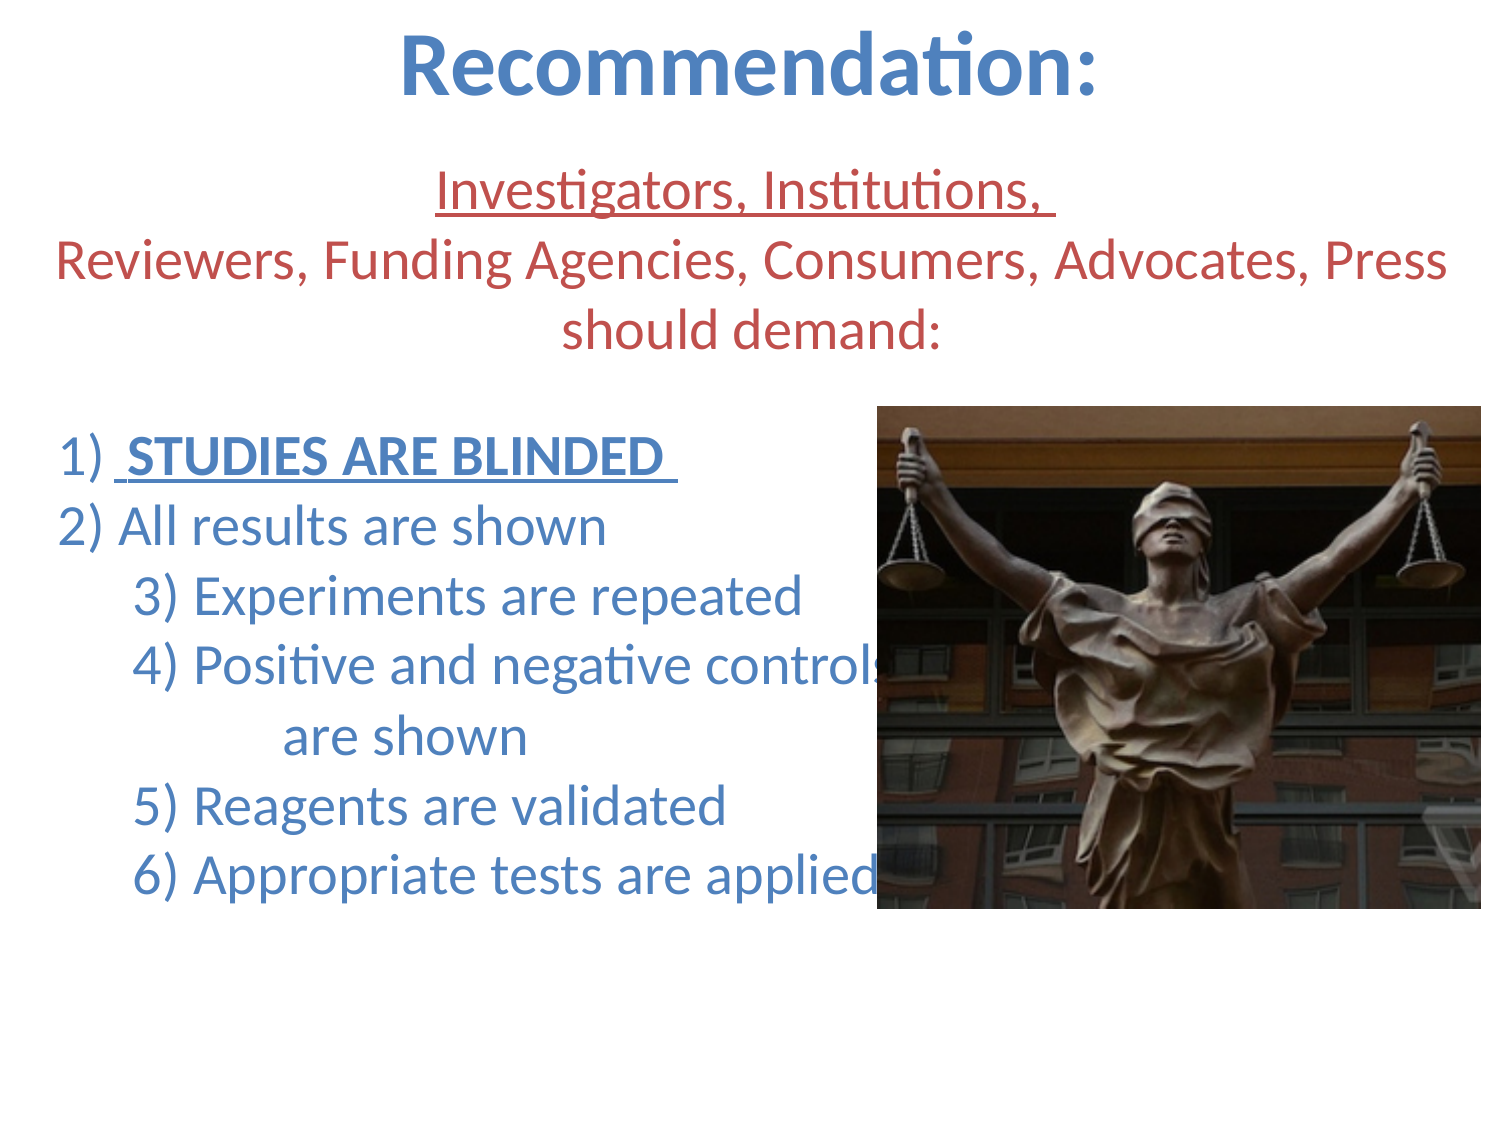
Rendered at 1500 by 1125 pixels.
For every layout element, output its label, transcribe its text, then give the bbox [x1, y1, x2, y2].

picture [876, 405, 1481, 910]
title Recommendation: [75, 20, 1425, 143]
text_box STUDIES ARE BLINDED 2) All results are shown 3) Experiments are repeated 4) Positive and negative controls are shown 5) Reagents are validated 6) Appropriate tests are applied [0, 409, 1400, 1064]
text_box Investigators, Institutions, Reviewers, Funding Agencies, Consumers, Advocates, Press should demand: [5, 143, 1500, 369]
